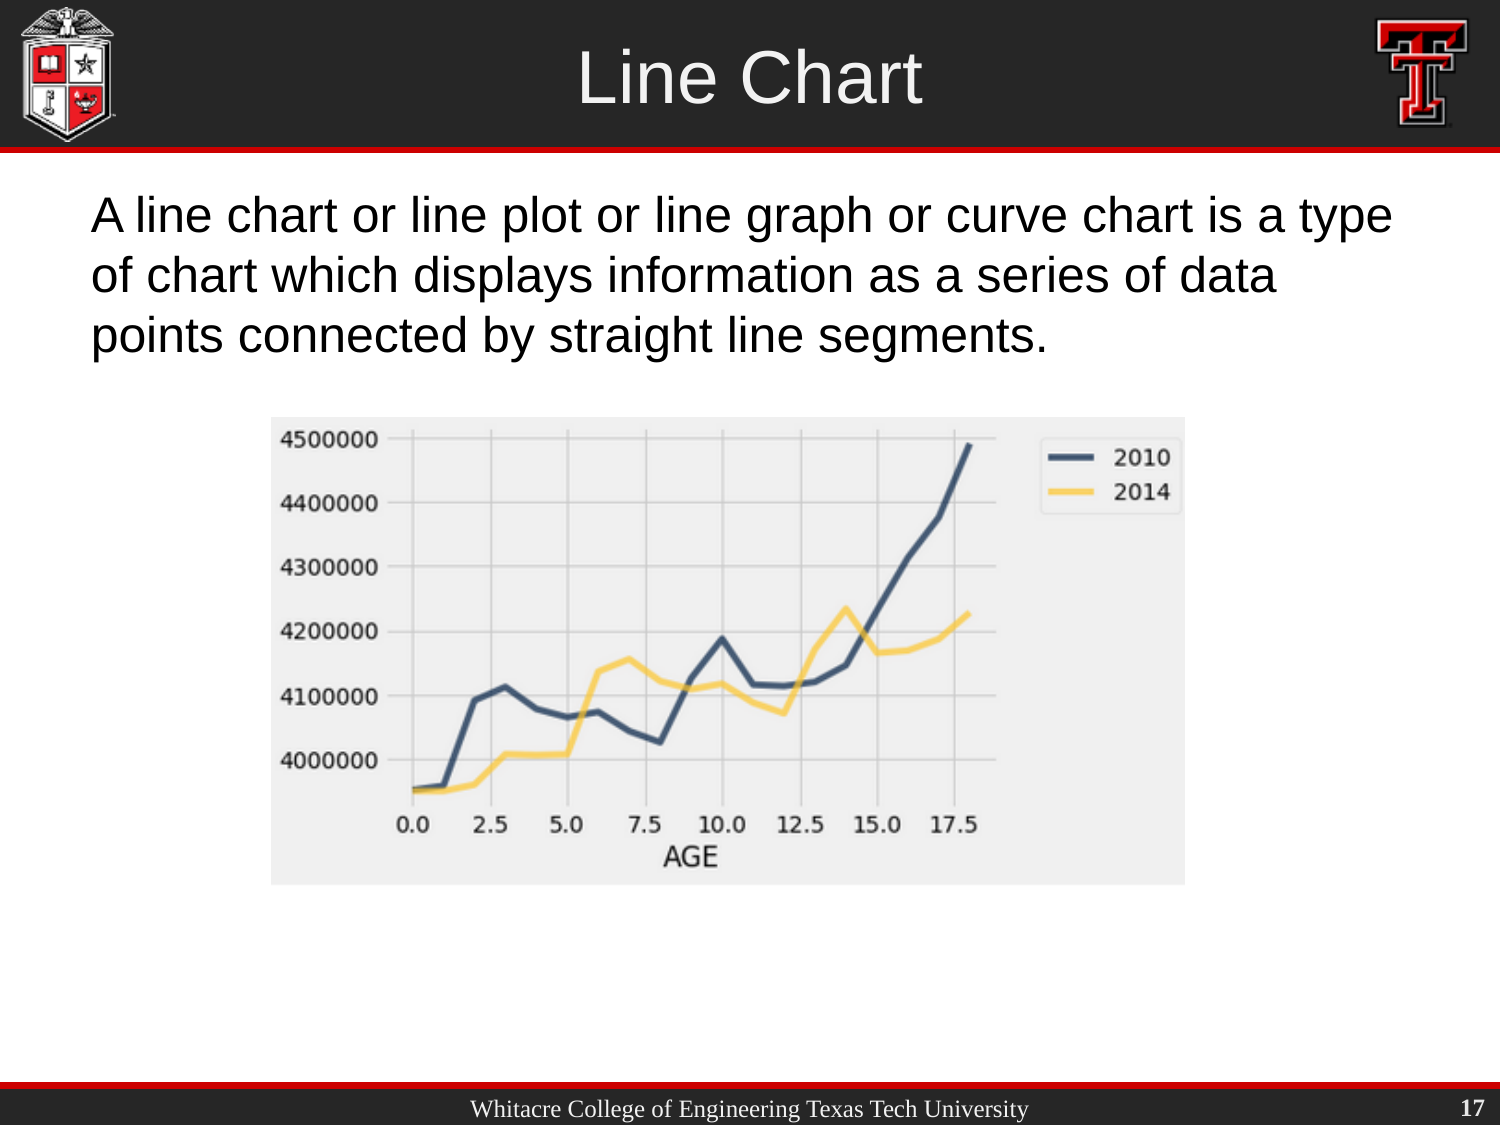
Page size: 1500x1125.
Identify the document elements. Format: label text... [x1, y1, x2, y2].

picture [21, 7, 116, 142]
list A line chart or line plot or line graph or curve chart is a type of chart which displays information as a series of data points connected by straight line segments. [75, 174, 1431, 1075]
title Line Chart [151, 6, 1349, 141]
picture [1373, 14, 1472, 128]
picture [270, 417, 1185, 889]
slide_number 17 [1392, 1086, 1500, 1125]
